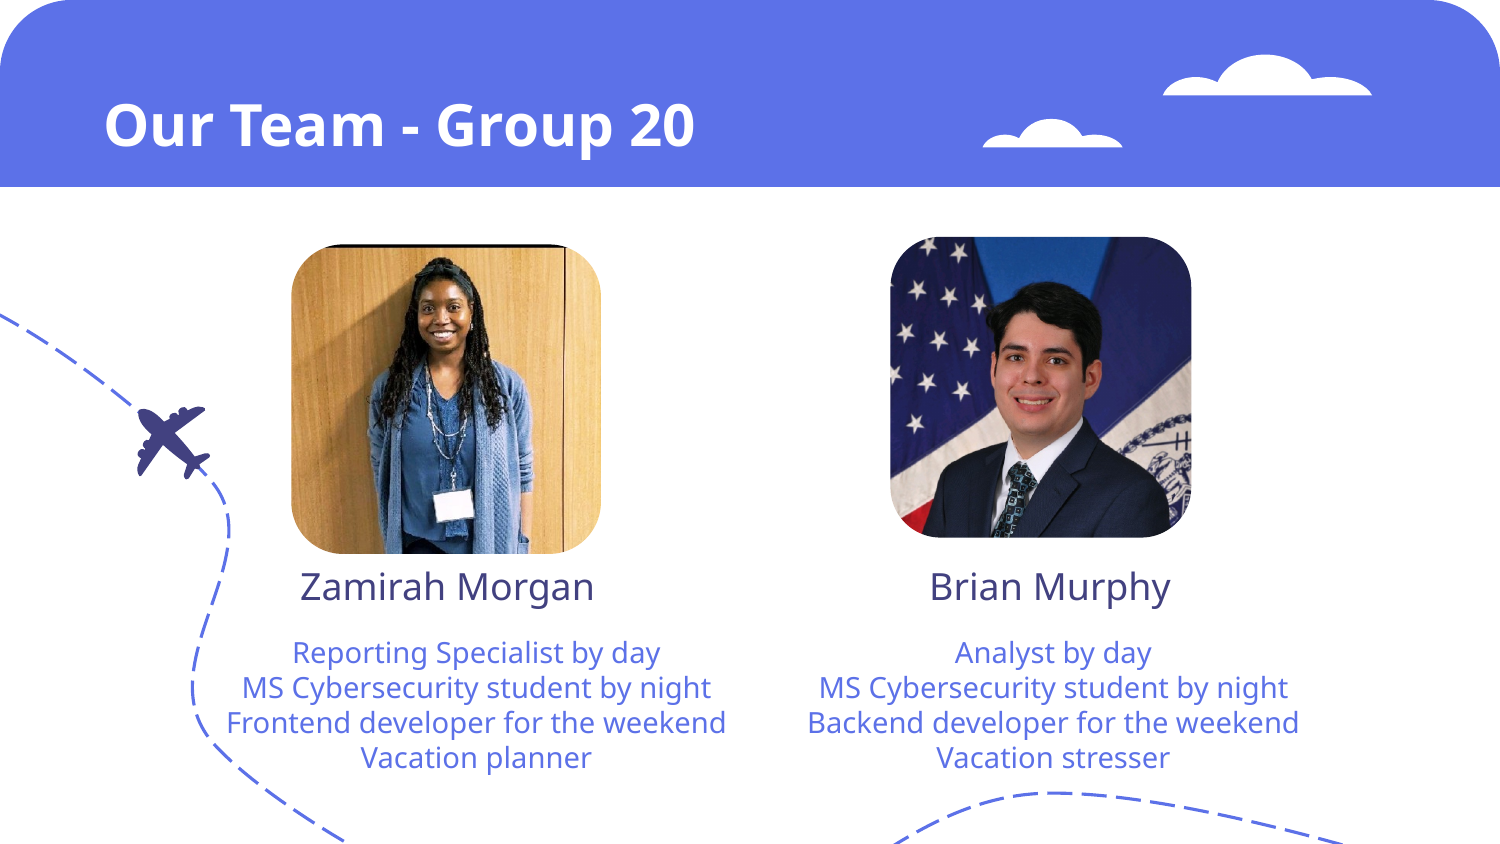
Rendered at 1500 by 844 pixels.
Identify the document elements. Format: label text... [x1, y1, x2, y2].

picture [890, 236, 1192, 538]
subtitle Reporting Specialist by day MS Cybersecurity student by night Frontend developer for the weekend Vacation planner [172, 619, 781, 793]
subtitle Analyst by day MS Cybersecurity student by night Backend developer for the weekend Vacation stresser [781, 619, 1346, 793]
subtitle Brian Murphy [798, 548, 1302, 608]
picture [291, 244, 602, 555]
subtitle Zamirah Morgan [210, 548, 685, 608]
title Our Team - Group 20 [88, 72, 790, 167]
